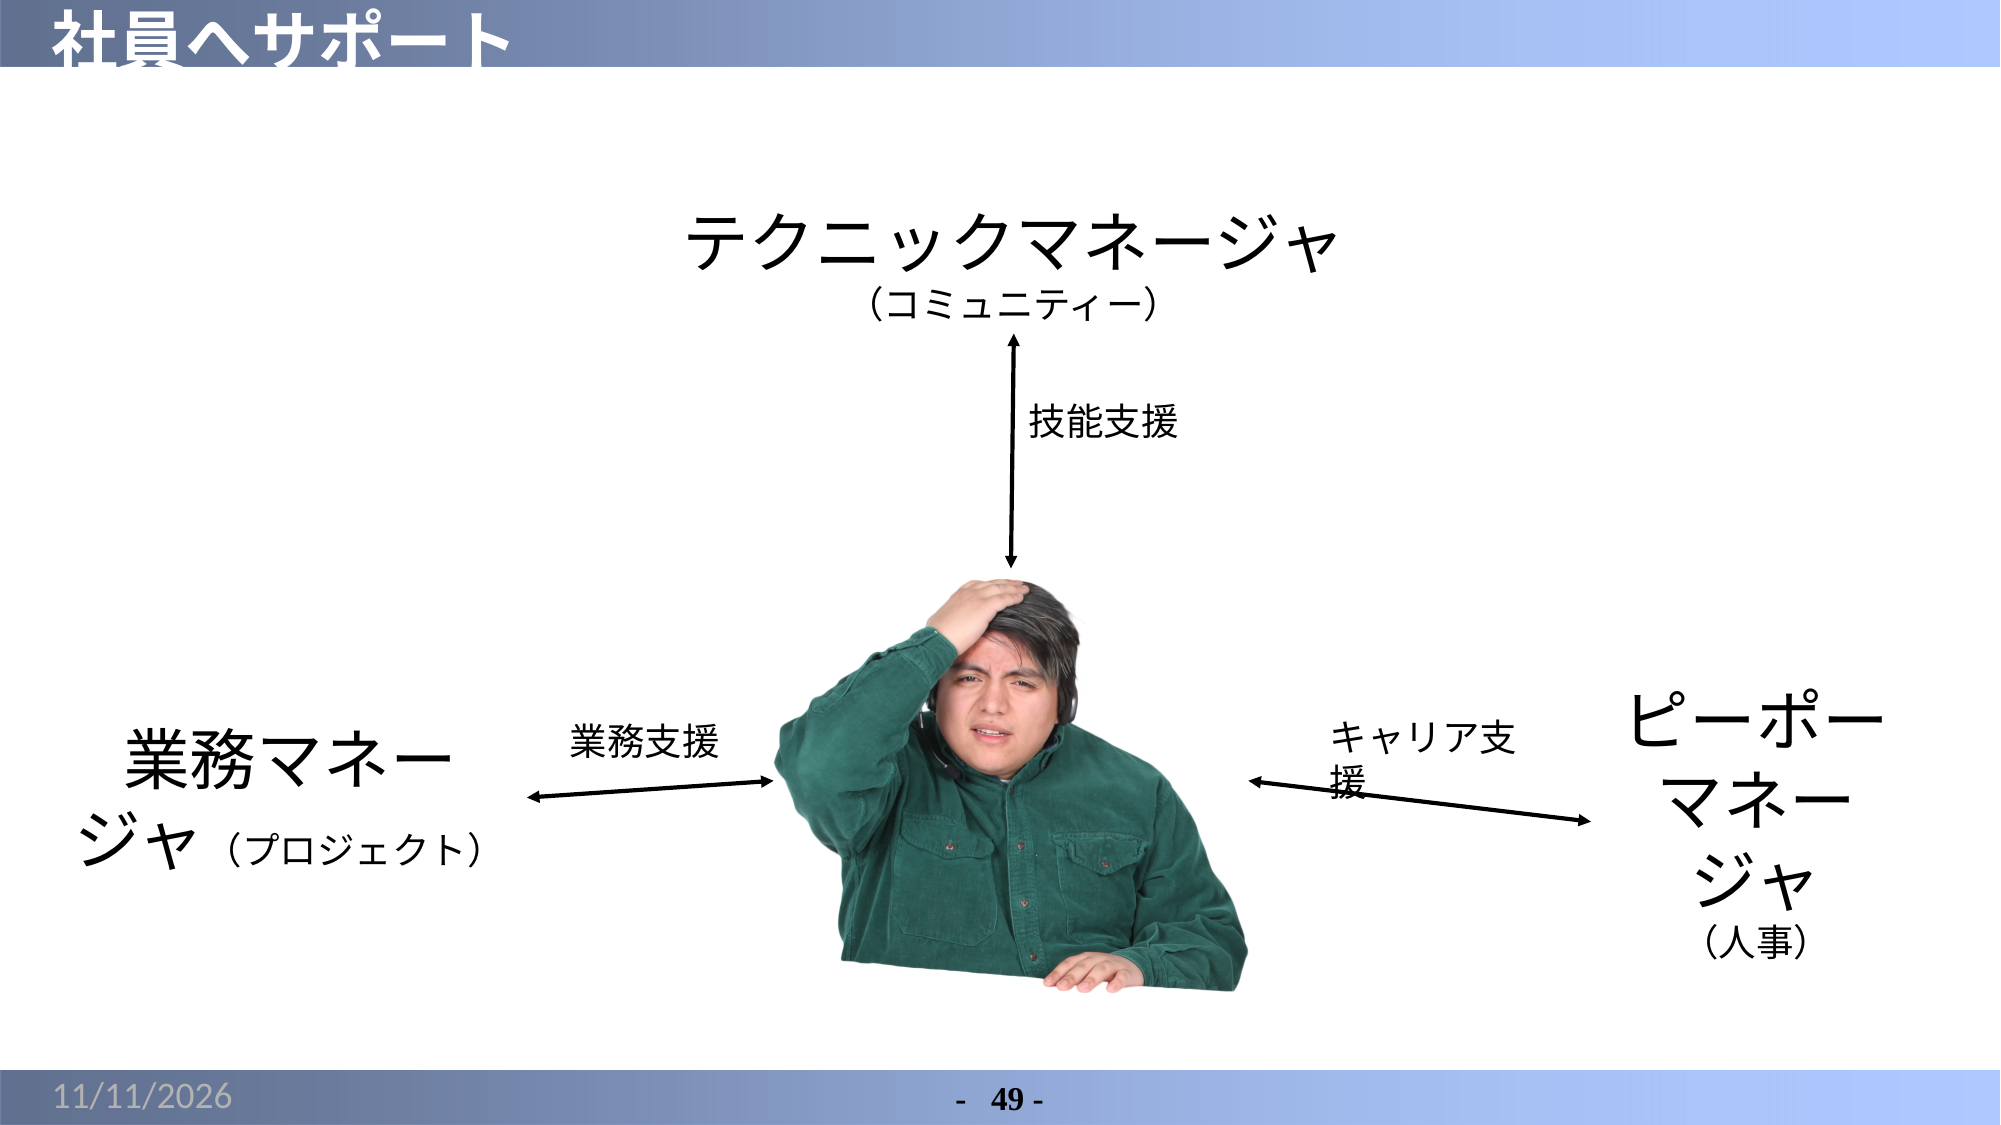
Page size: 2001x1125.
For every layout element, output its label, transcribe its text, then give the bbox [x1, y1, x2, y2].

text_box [1248, 780, 1592, 784]
text_box ピーポー マネージャ （人事） [1591, 671, 1921, 972]
picture [773, 568, 1249, 994]
title 社員へサポート [51, 0, 1921, 81]
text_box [1010, 334, 1015, 569]
text_box 業務支援 [554, 710, 768, 770]
text_box キャリア支援 [1314, 707, 1557, 779]
text_box 技能支援 [1019, 390, 1234, 451]
slide_number - 49 - [934, 1078, 1063, 1117]
text_box テクニックマネージャ （コミュニティー） [583, 193, 1445, 334]
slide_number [51, 1071, 512, 1117]
text_box 業務マネージャ（プロジェクト） [52, 710, 527, 885]
text_box キャリア支援 [1314, 792, 1557, 812]
